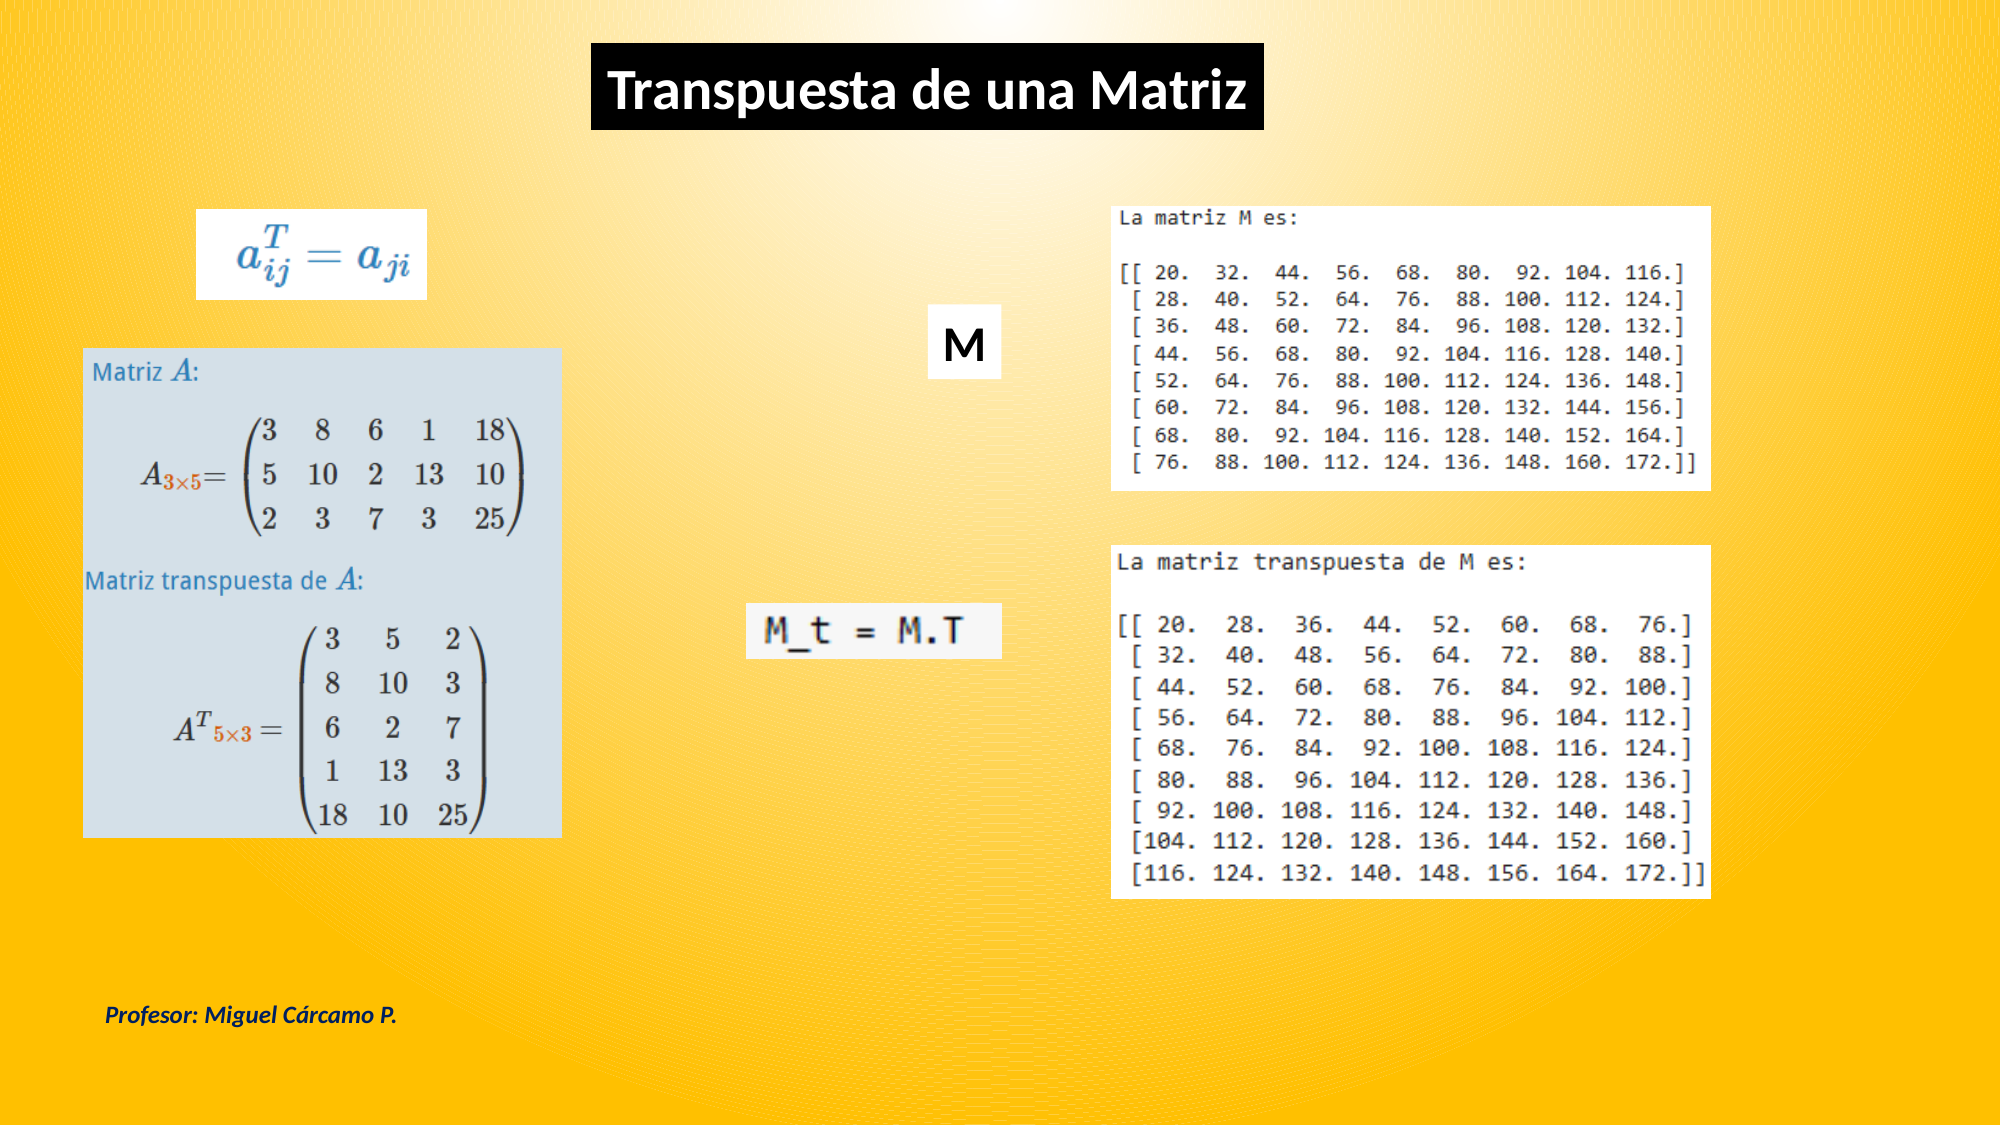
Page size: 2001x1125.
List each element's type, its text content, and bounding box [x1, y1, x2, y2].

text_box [83, 348, 562, 838]
picture [746, 603, 1002, 659]
text_box M [927, 304, 1002, 380]
picture [196, 209, 427, 300]
picture [1111, 206, 1711, 491]
text_box Transpuesta de una Matriz [591, 43, 1264, 130]
picture [1111, 545, 1711, 899]
